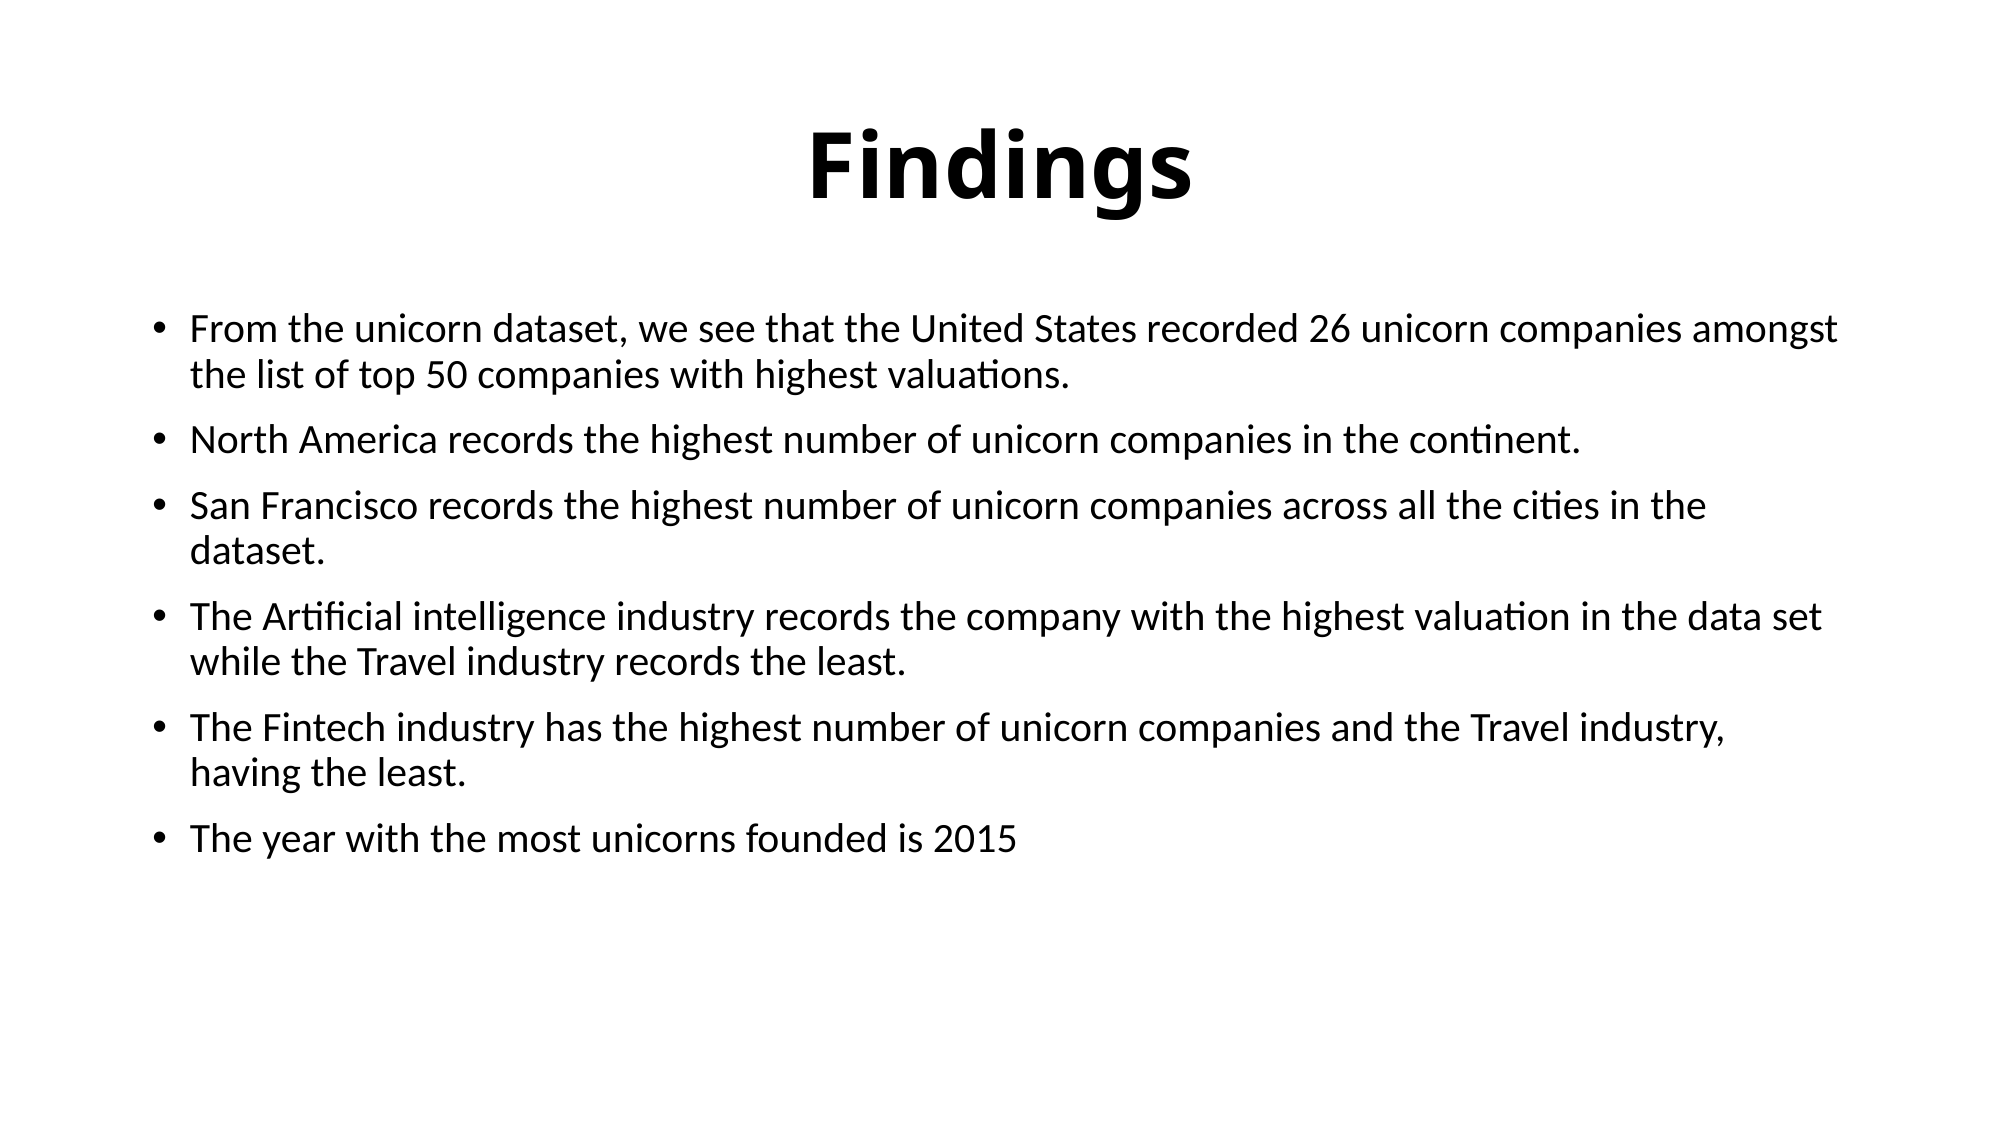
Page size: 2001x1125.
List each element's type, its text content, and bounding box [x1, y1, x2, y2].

list From the unicorn dataset, we see that the United States recorded 26 unicorn companies amongst the list of top 50 companies with highest valuations. North America records the highest number of unicorn companies in the continent. San Francisco records the highest number of unicorn companies across all the cities in the dataset. The Artificial intelligence industry records the company with the highest valuation in the data set while the Travel industry records the least. The Fintech industry has the highest number of unicorn companies and the Travel industry, having the least. The year with the most unicorns founded is 2015 [137, 299, 1863, 1014]
title Findings [137, 59, 1863, 278]
